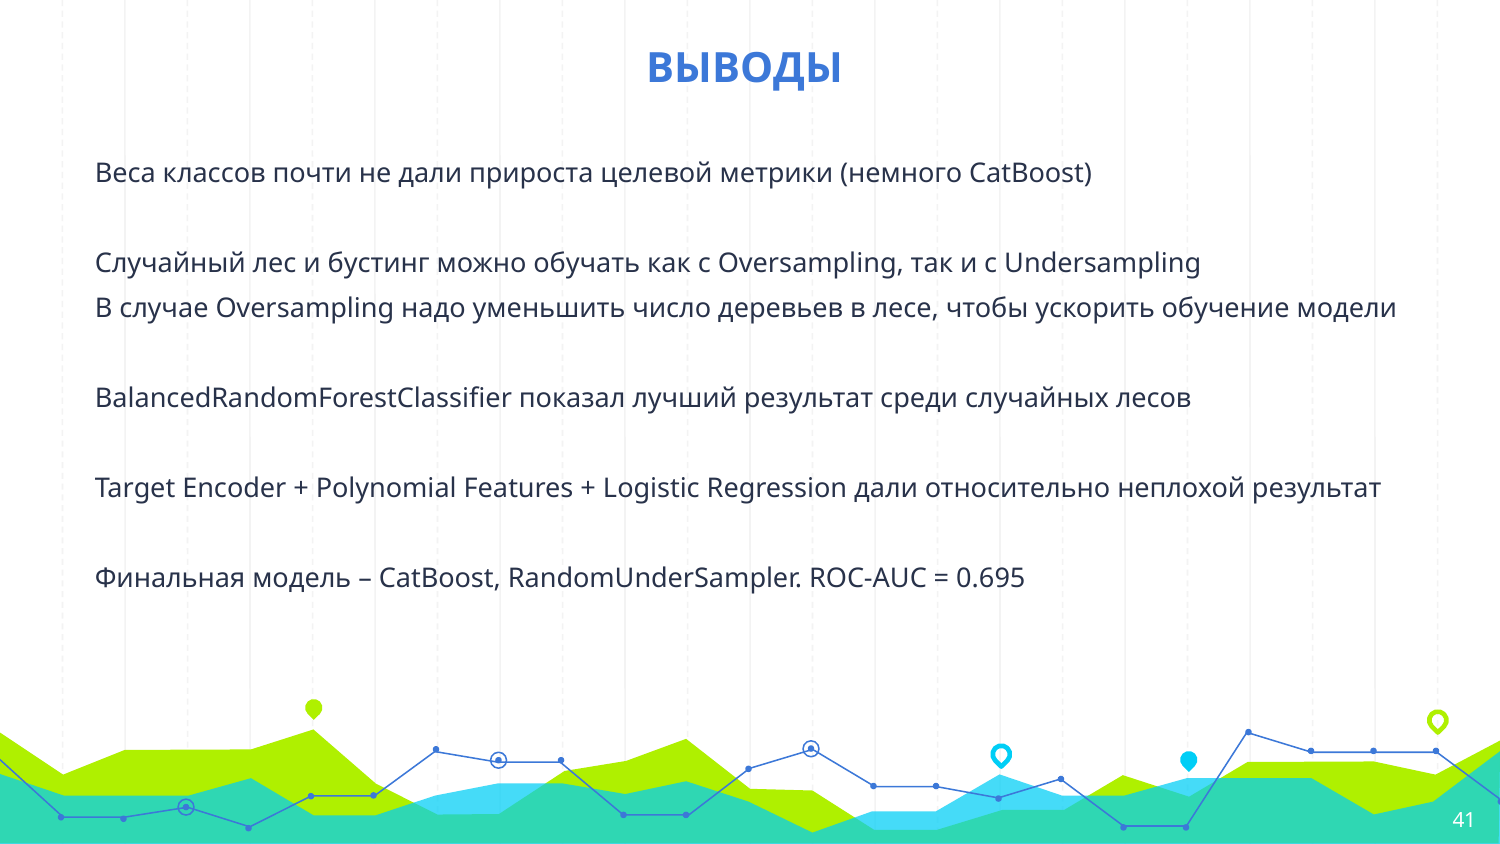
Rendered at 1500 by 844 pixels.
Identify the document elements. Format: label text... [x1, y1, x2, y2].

slide_number <number> [1403, 791, 1491, 841]
text_box Веса классов почти не дали прироста целевой метрики (немного CatBoost) Случайный лес и бустинг можно обучать как c Oversampling, так и с Undersampling B случае Oversampling надо уменьшить число деревьев в лесе, чтобы ускорить обучение модели BalancedRandomForestClassifier показал лучший результат среди случайных лесов Target Encoder + Polynomial Features + Logistic Regression дали относительно неплохой результат Финальная модель – СatBoost, RandomUnderSampler. ROC-AUC = 0.695 [94, 140, 1433, 669]
title ВЫВОДЫ [172, 37, 1318, 107]
